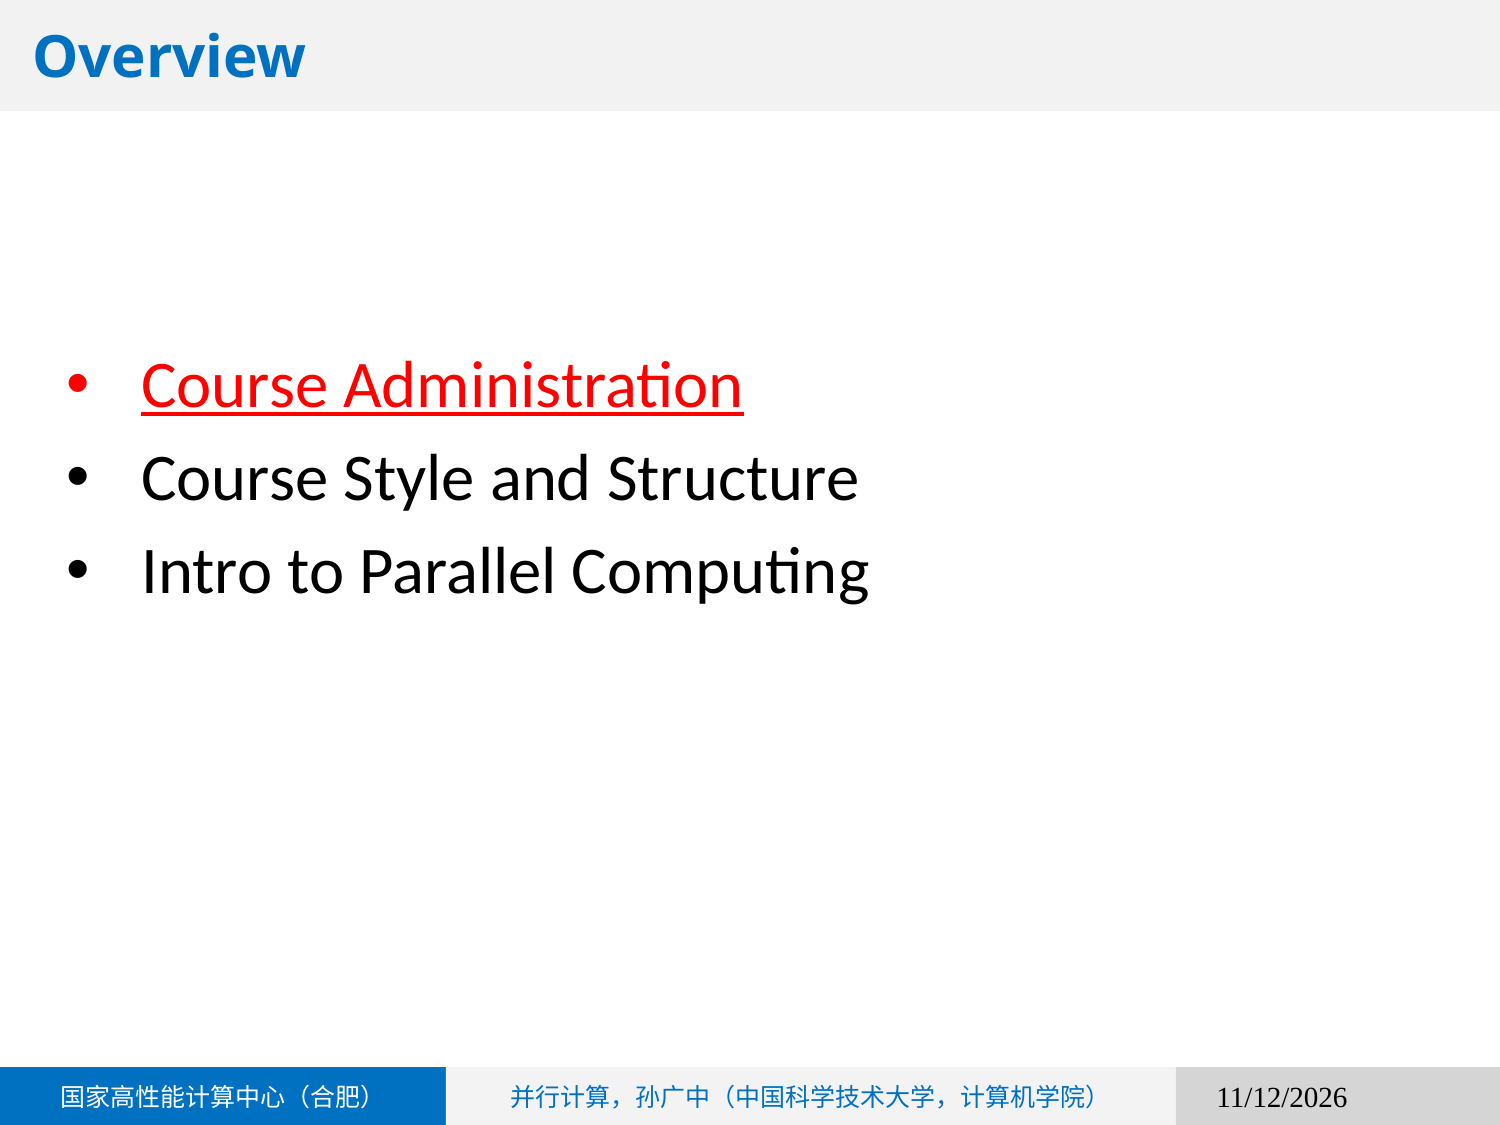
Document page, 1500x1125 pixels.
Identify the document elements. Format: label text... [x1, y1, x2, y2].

text_box Overview [17, 12, 322, 97]
text_box Course Administration Course Style and Structure Intro to Parallel Computing [51, 232, 1340, 982]
slide_number [1201, 1067, 1373, 1125]
